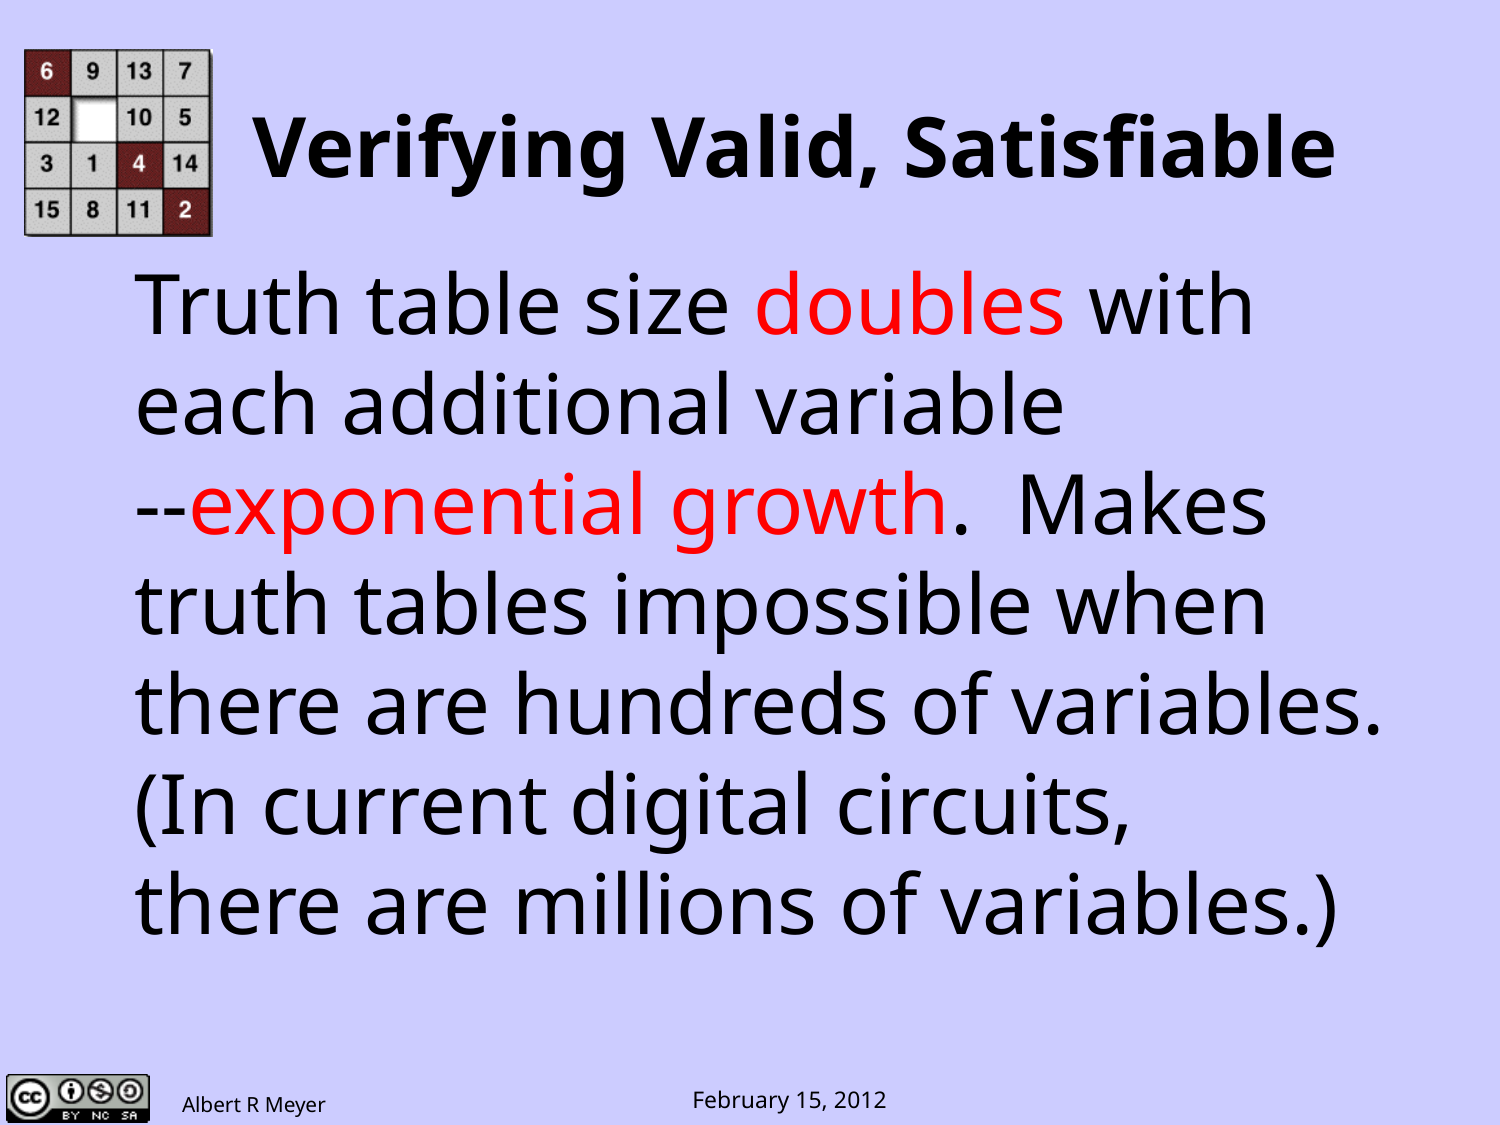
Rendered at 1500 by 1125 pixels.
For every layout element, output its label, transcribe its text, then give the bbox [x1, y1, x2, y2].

picture [6, 1074, 150, 1123]
text_box Truth table size doubles with each additional variable --exponential growth. Makes truth tables impossible when there are hundreds of variables. (In current digital circuits, there are millions of variables.) [119, 243, 1401, 959]
title Verifying Valid, Satisfiable [237, 49, 1476, 238]
picture [24, 49, 213, 237]
